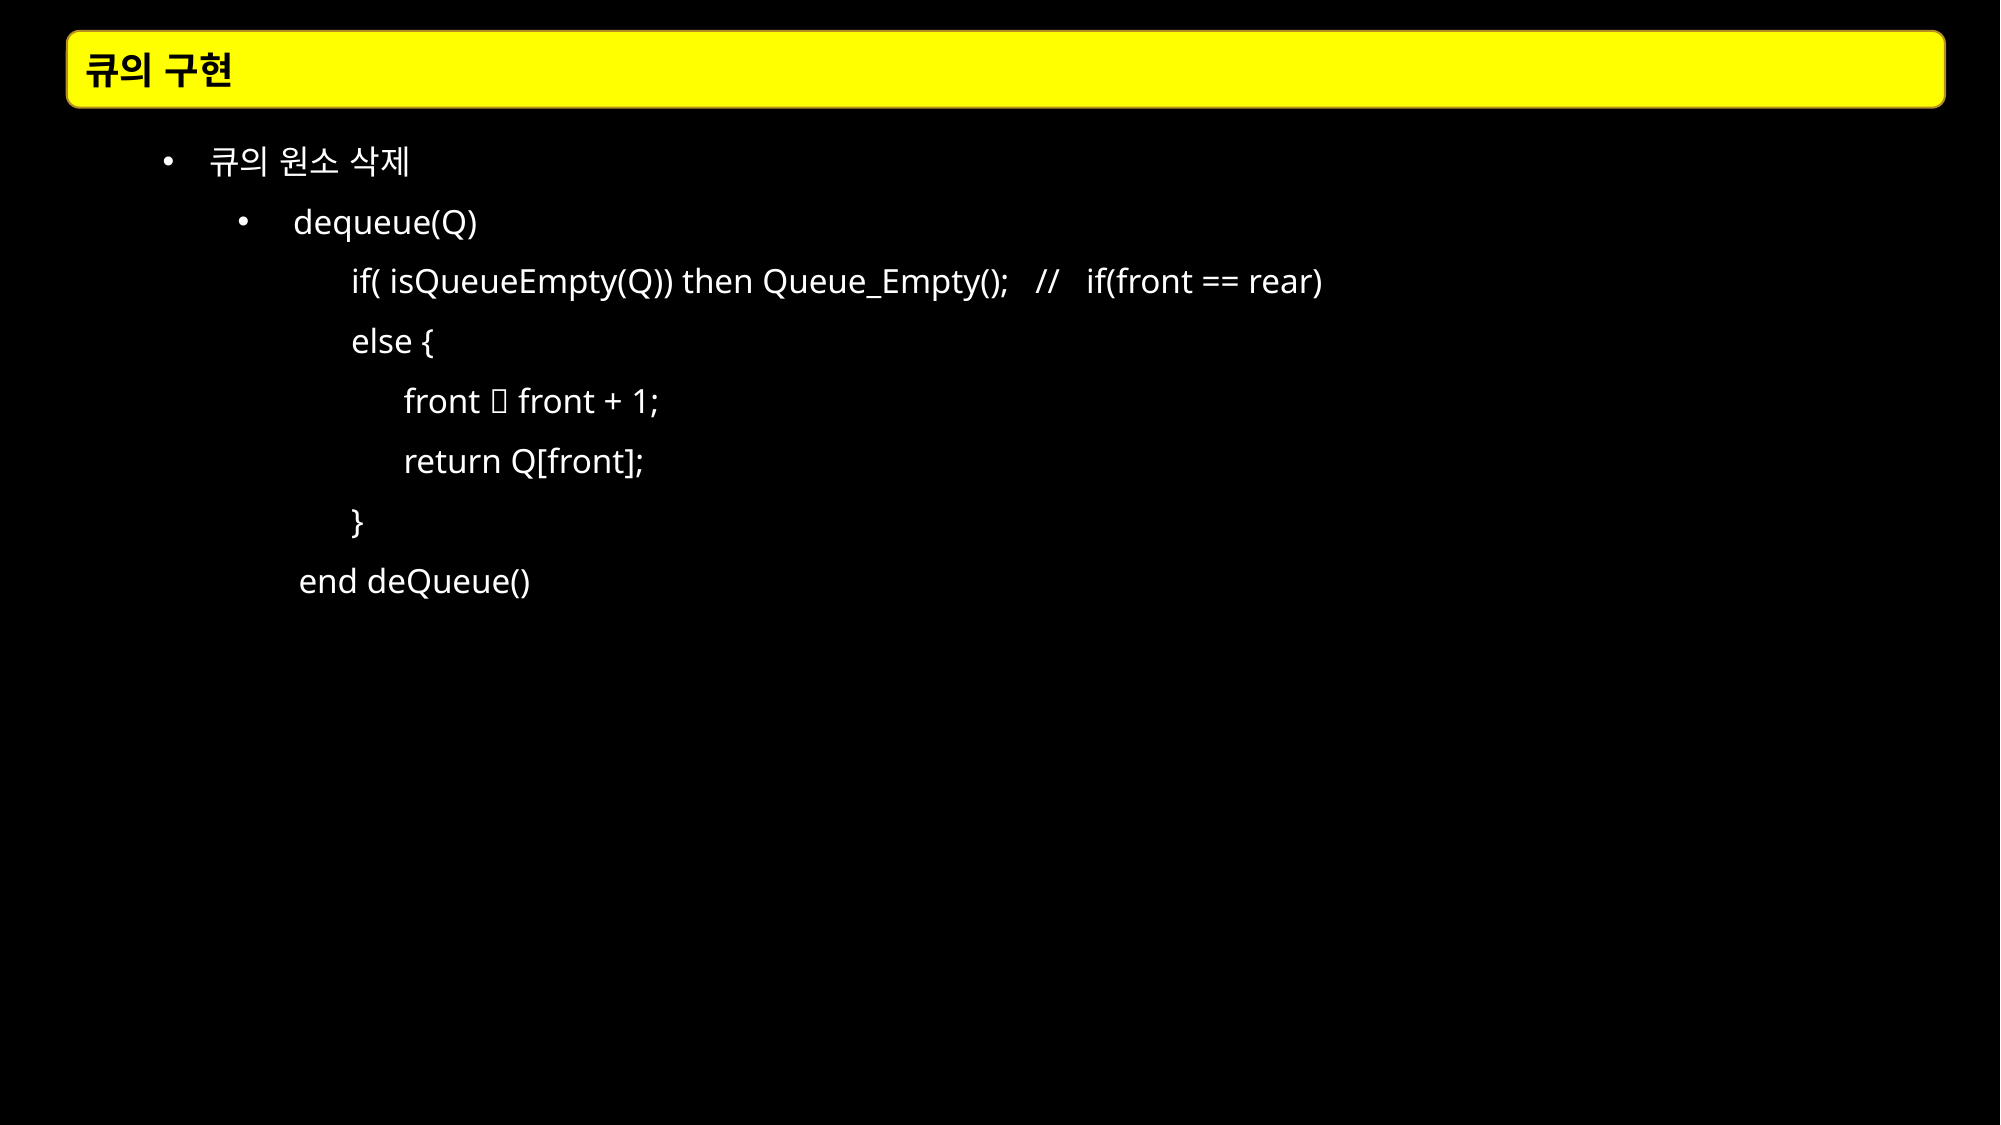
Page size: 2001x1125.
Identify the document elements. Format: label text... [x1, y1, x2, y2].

text_box 큐의 구현 [65, 29, 1947, 109]
text_box 큐의 원소 삭제 dequeue(Q) if( isQueueEmpty(Q)) then Queue_Empty(); // if(front == rear) else { front  front + 1; return Q[front]; } end deQueue() [72, 113, 1946, 1083]
